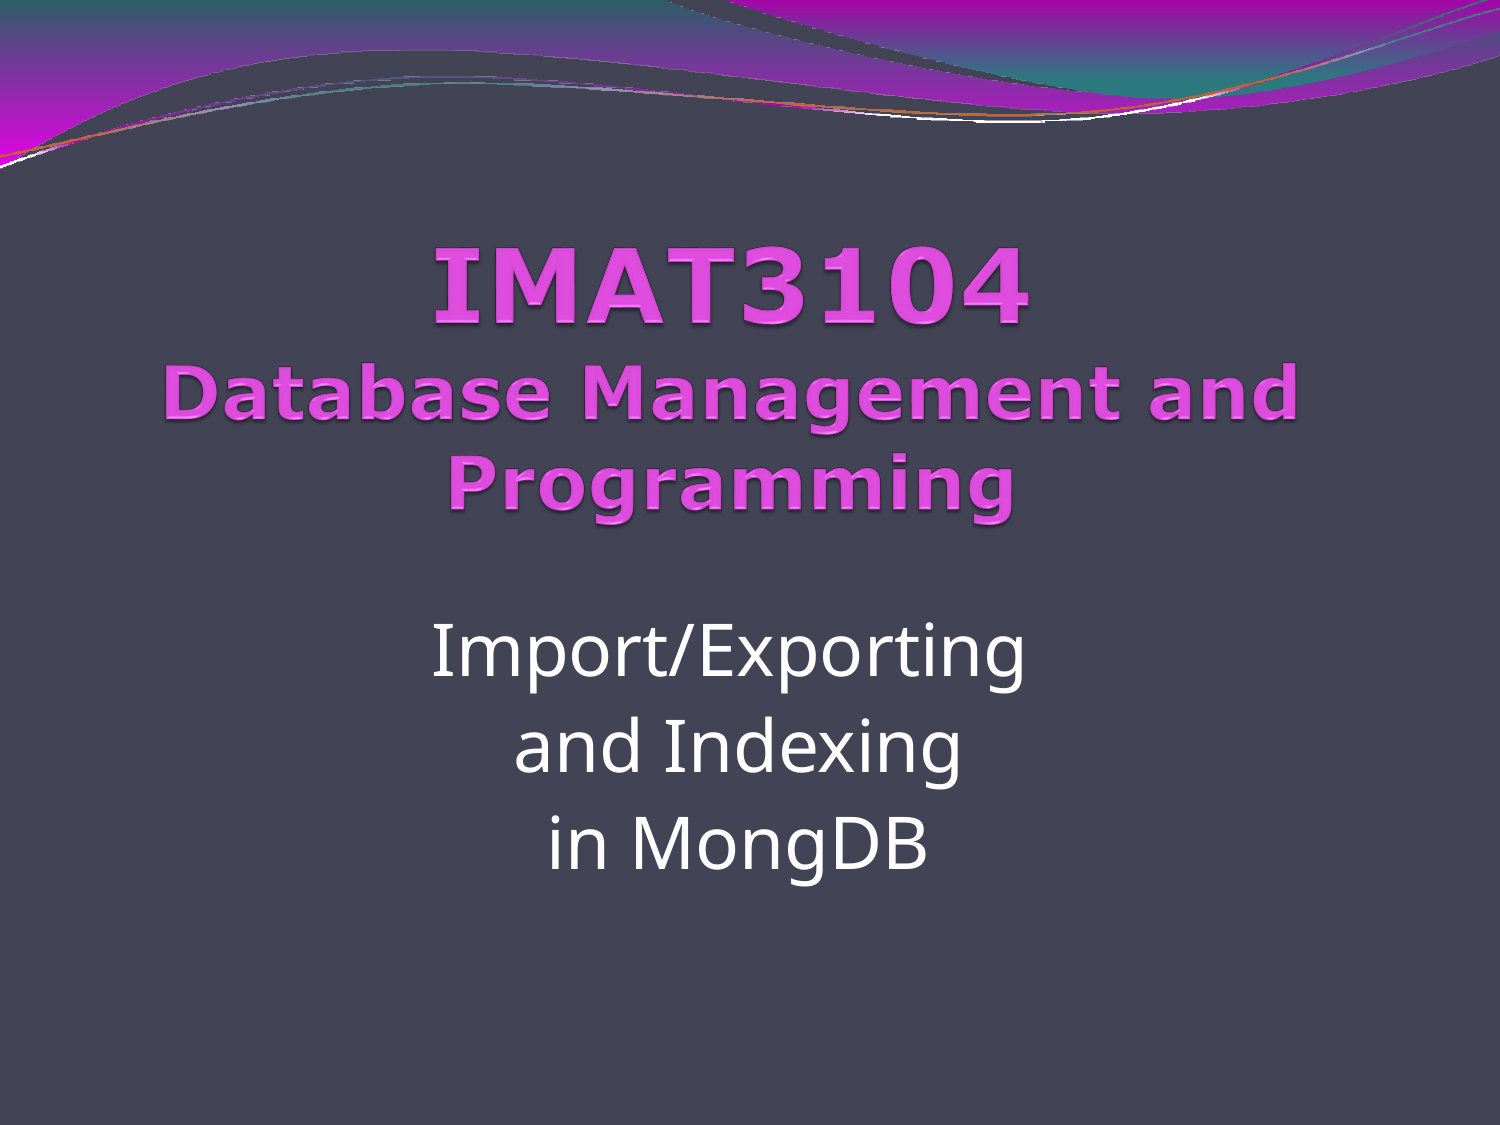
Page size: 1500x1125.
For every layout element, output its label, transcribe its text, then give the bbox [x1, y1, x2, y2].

picture [161, 244, 1300, 532]
picture [0, 0, 1500, 169]
text_box Import/Exporting and Indexing in MongDB [419, 592, 1058, 884]
